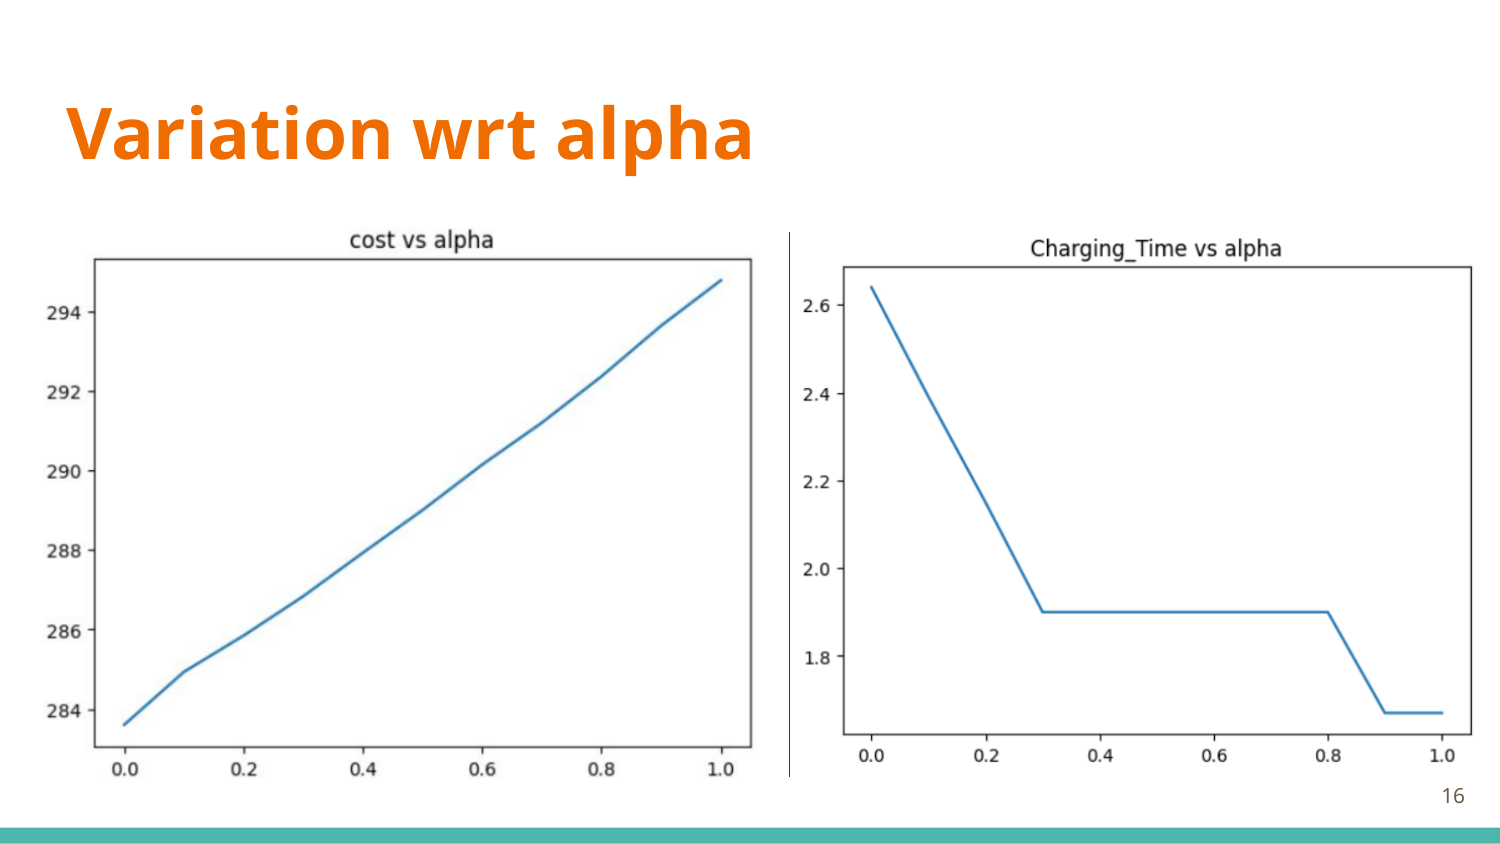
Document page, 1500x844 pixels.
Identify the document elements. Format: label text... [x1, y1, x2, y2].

slide_number 16 [1389, 784, 1480, 830]
picture [19, 201, 1481, 808]
title Variation wrt alpha [51, 72, 1449, 189]
